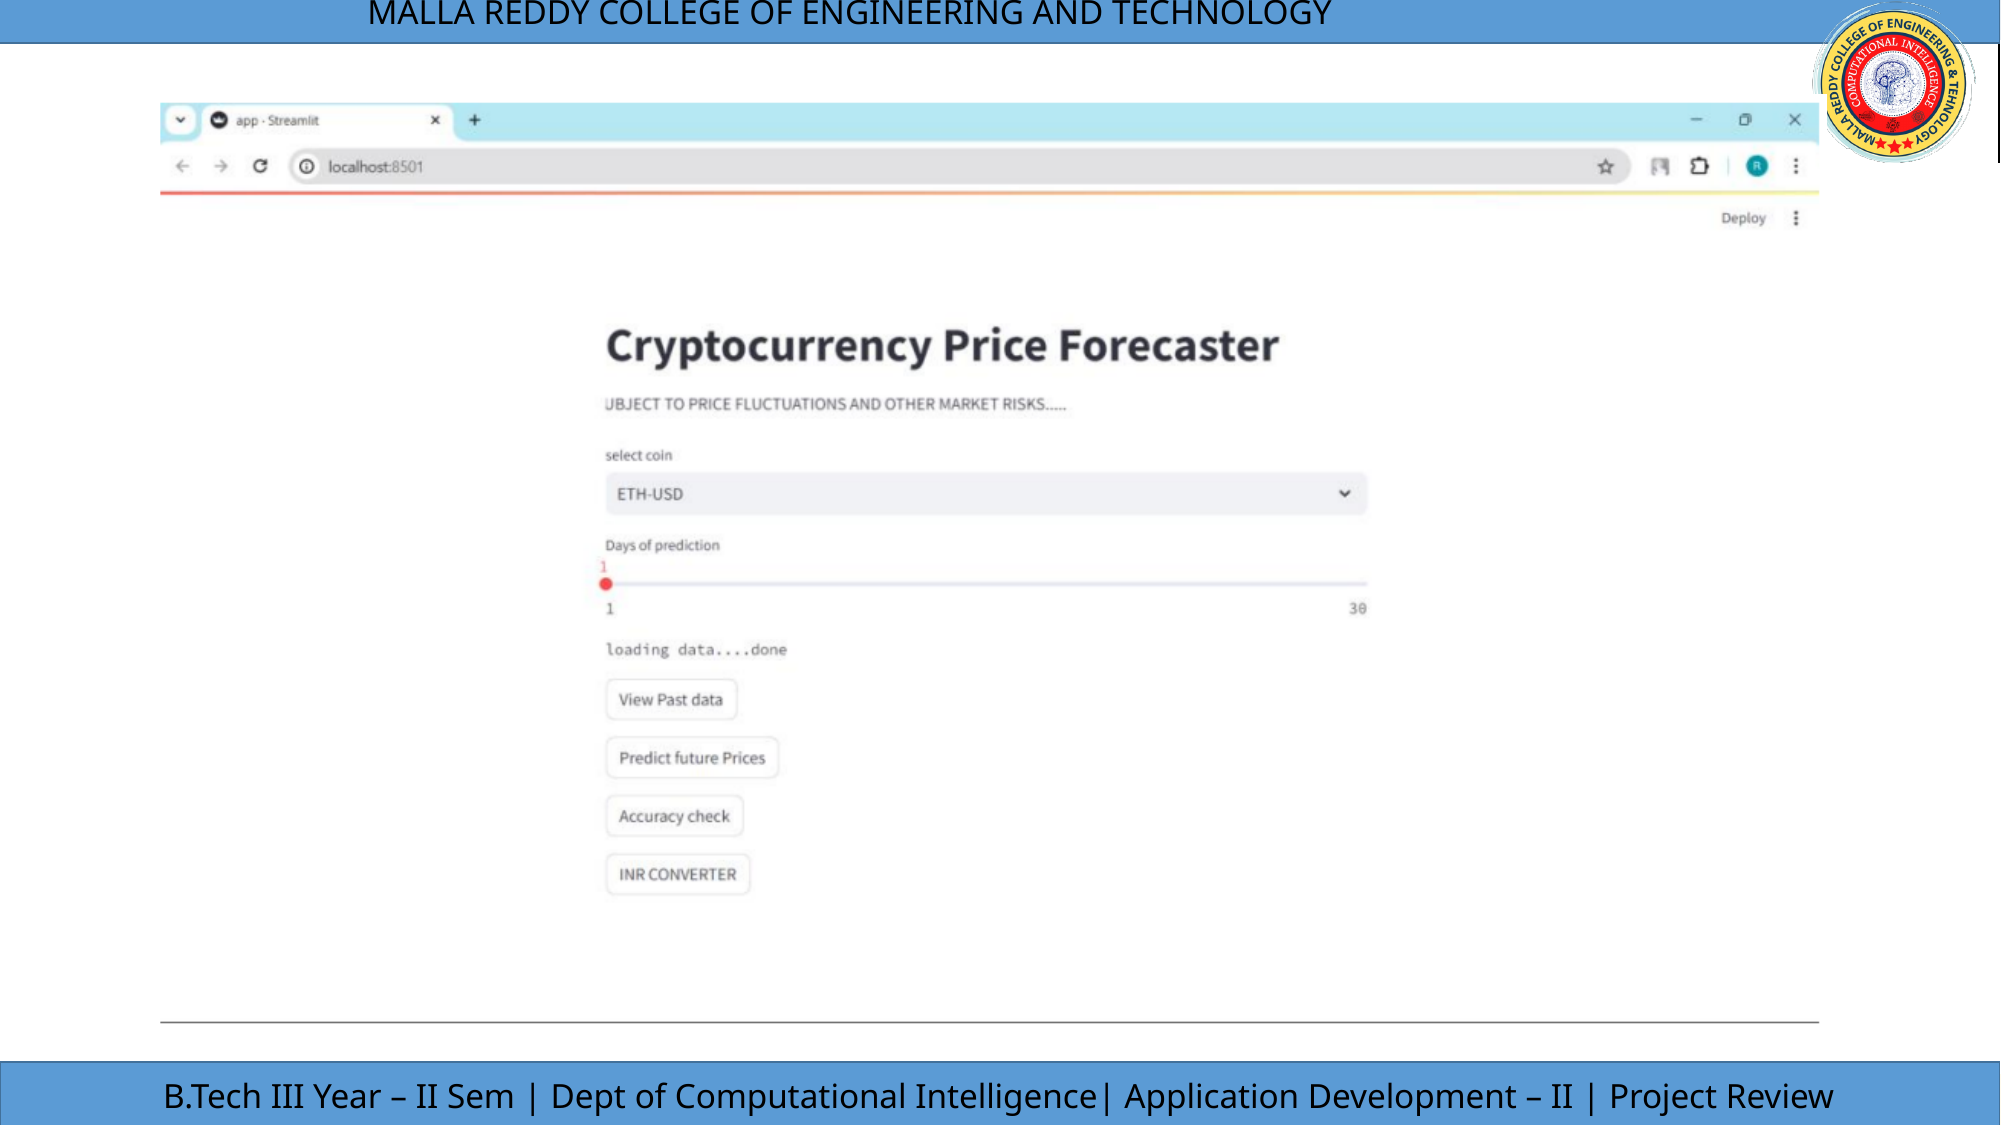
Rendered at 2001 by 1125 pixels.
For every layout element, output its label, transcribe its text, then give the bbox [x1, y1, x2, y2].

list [159, 94, 1827, 1028]
text_box [0, 0, 1787, 44]
picture [1787, 0, 2000, 189]
text_box MALLA REDDY COLLEGE OF ENGINEERING AND TECHNOLOGY [359, 0, 1509, 39]
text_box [0, 1062, 2000, 1125]
